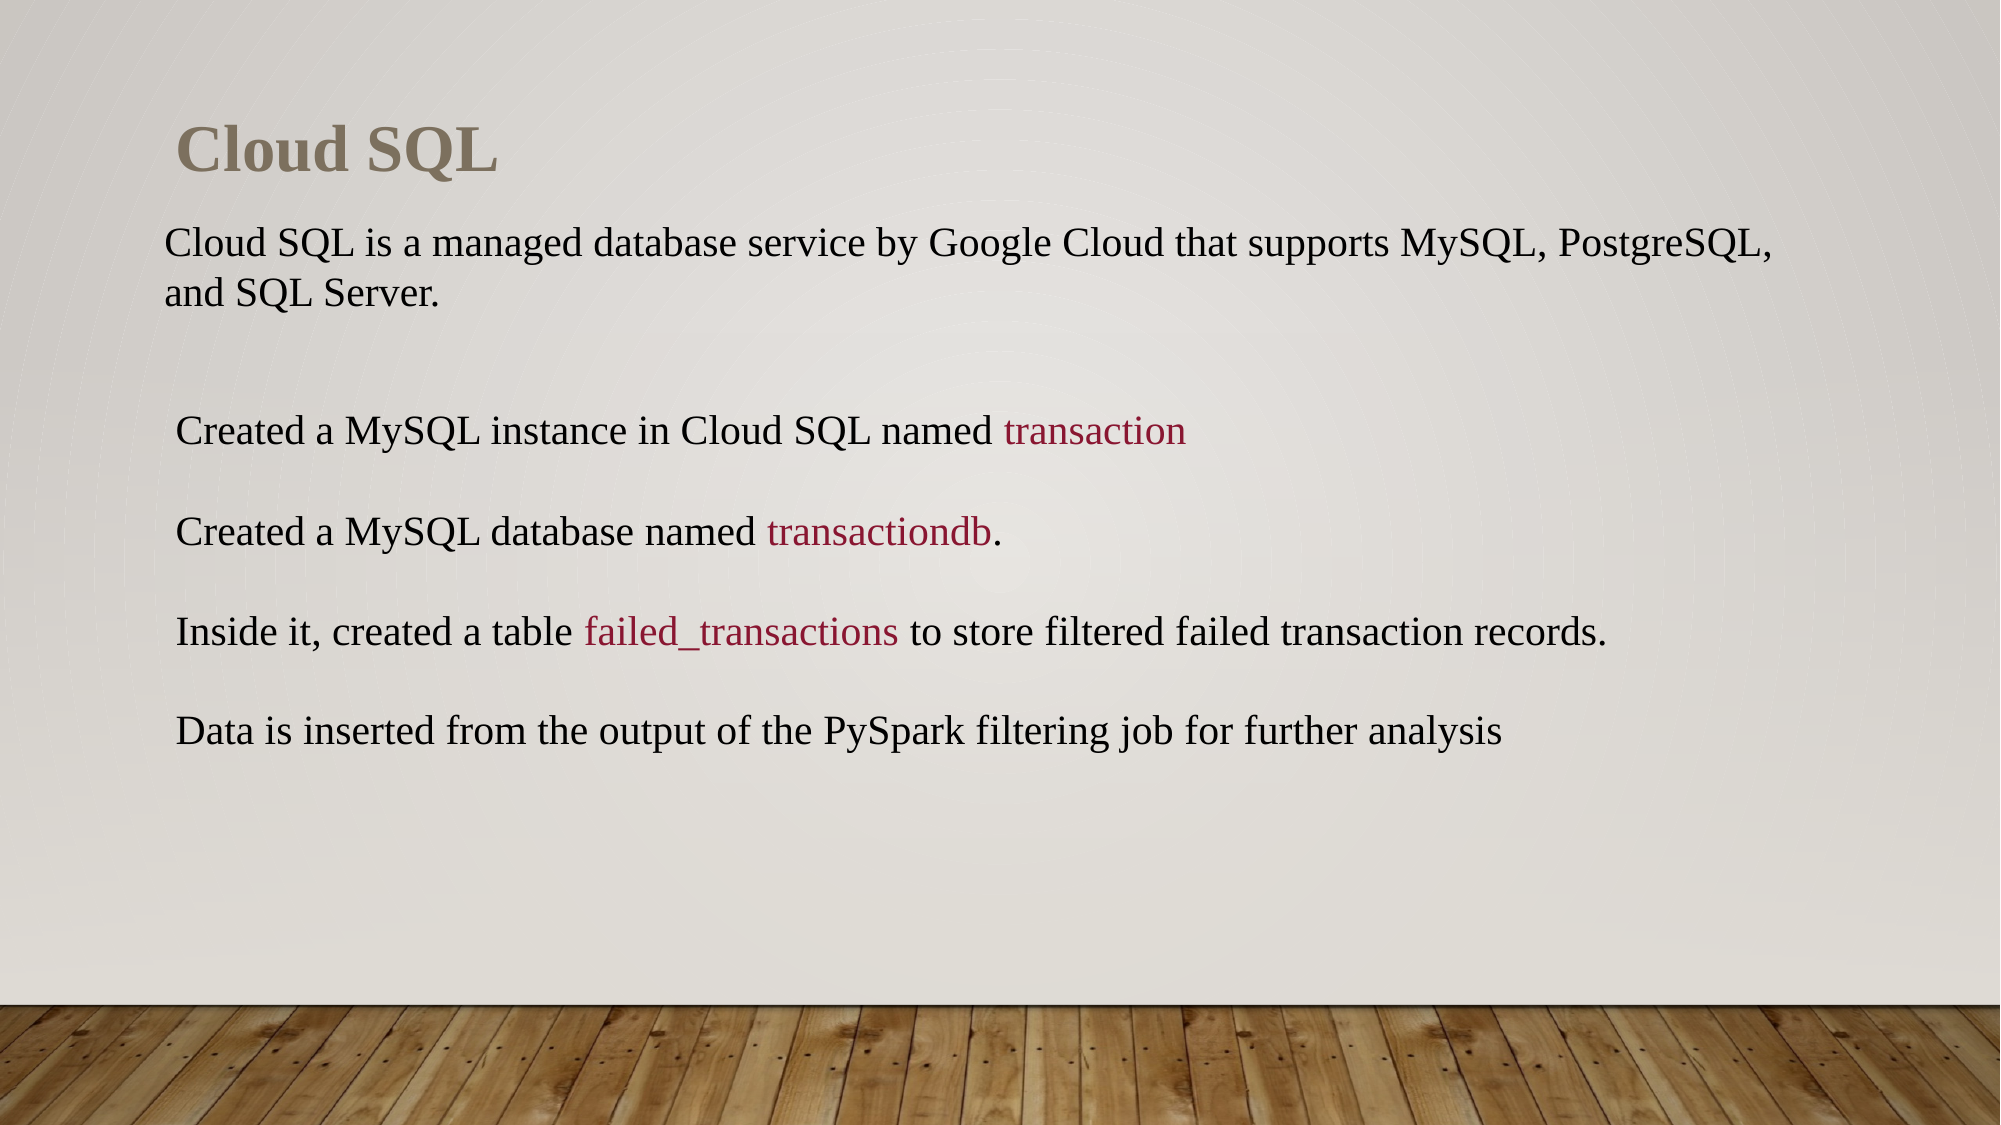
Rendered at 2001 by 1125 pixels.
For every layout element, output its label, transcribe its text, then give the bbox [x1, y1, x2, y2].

picture [0, 1005, 2000, 1125]
text_box Cloud SQL is a managed database service by Google Cloud that supports MySQL, PostgreSQL, and SQL Server. [149, 207, 1851, 373]
text_box Created a MySQL instance in Cloud SQL named transaction Created a MySQL database named transactiondb. Inside it, created a table failed_transactions to store filtered failed transaction records. Data is inserted from the output of the PySpark filtering job for further analysis [160, 395, 1685, 761]
text_box Cloud SQL [160, 97, 705, 193]
